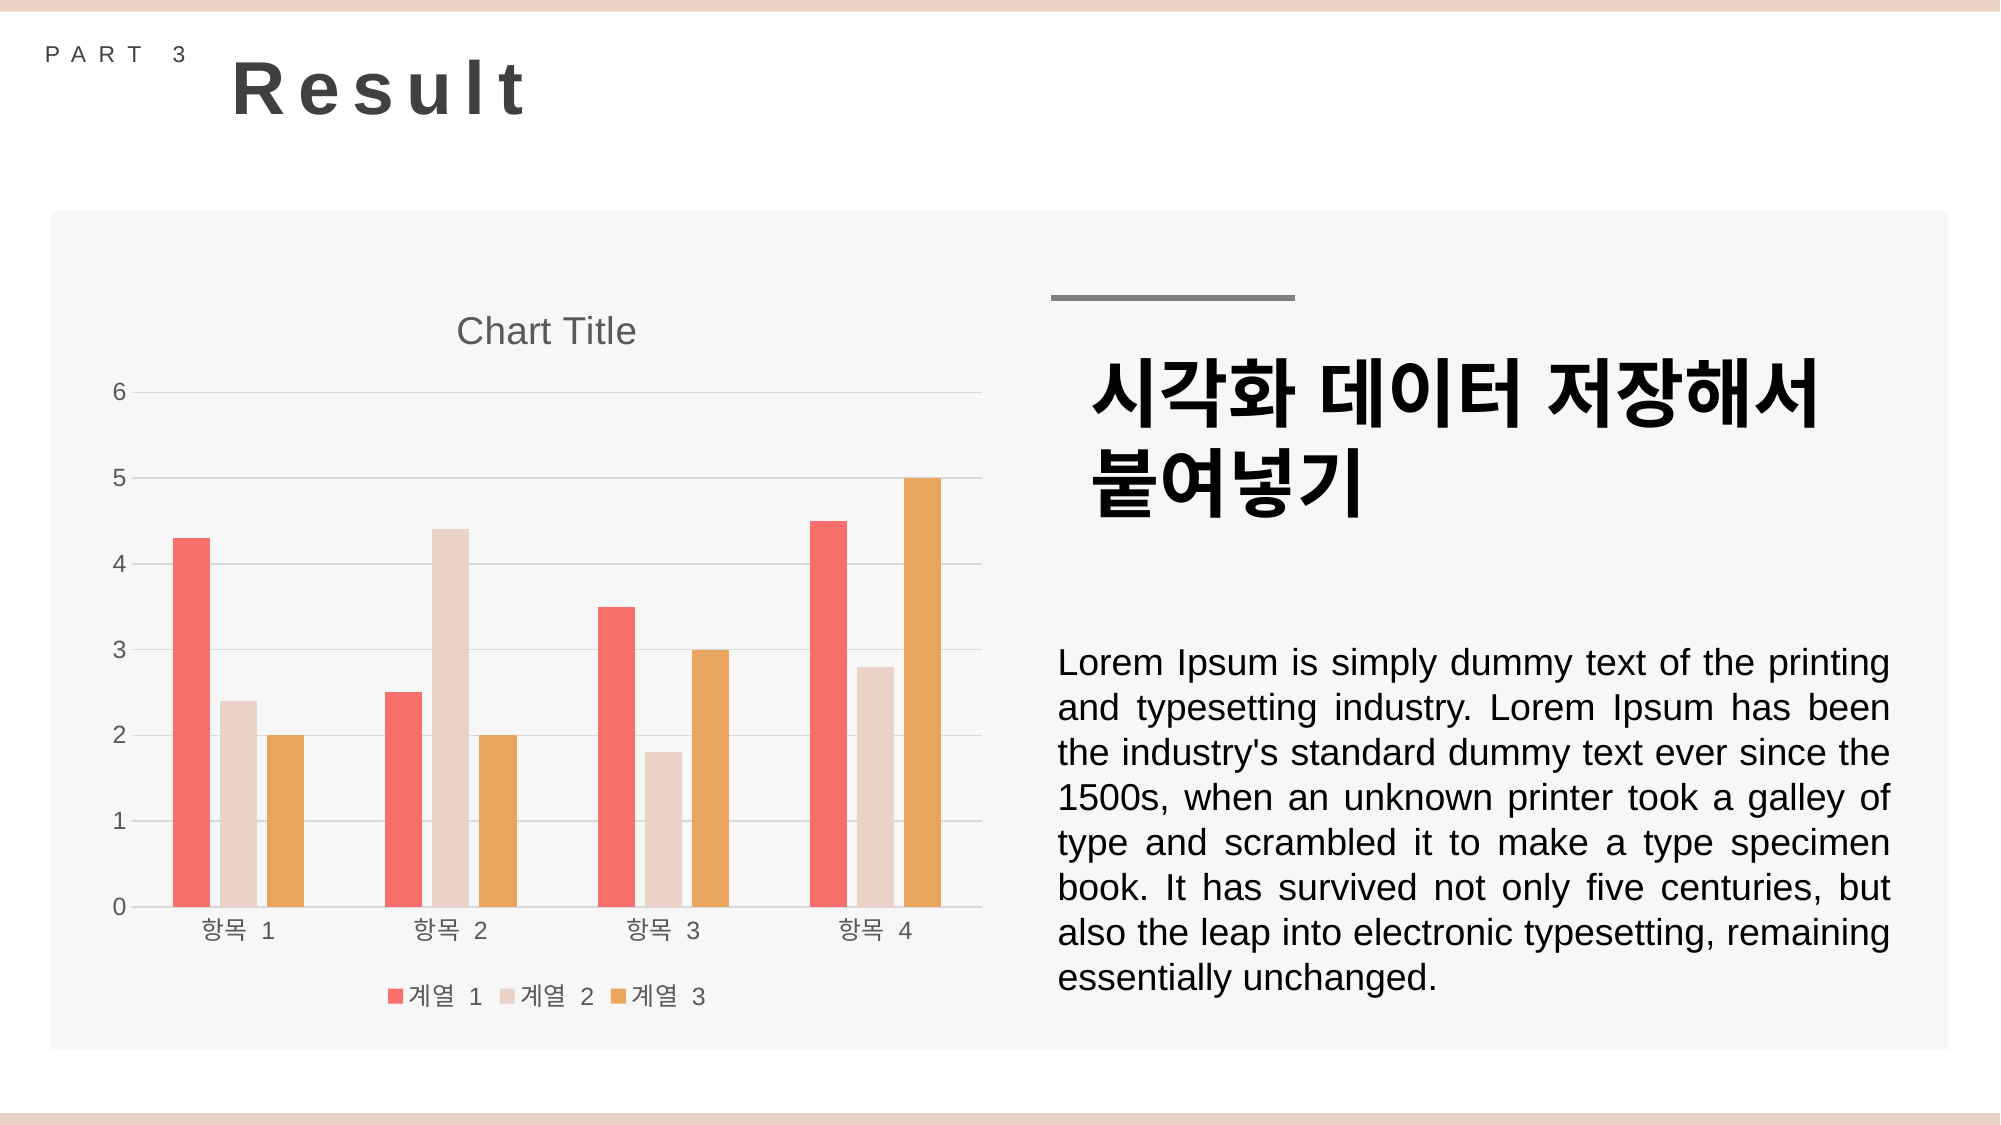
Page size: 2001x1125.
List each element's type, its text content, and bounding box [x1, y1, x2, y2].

text_box [50, 210, 1949, 1050]
text_box [0, 1112, 2000, 1125]
text_box 시각화 데이터 저장해서 붙여넣기 [1075, 339, 1838, 534]
text_box PART 3 [30, 32, 201, 75]
text_box Result [216, 32, 539, 138]
text_box Lorem Ipsum is simply dummy text of the printing and typesetting industry. Lorem Ipsum has been the industry's standard dummy text ever since the 1500s, when an unknown printer took a galley of type and scrambled it to make a type specimen book. It has survived not only five centuries, but also the leap into electronic typesetting, remaining essentially unchanged. [1042, 630, 1906, 1005]
chart [94, 274, 1000, 1020]
text_box [0, 0, 2000, 13]
